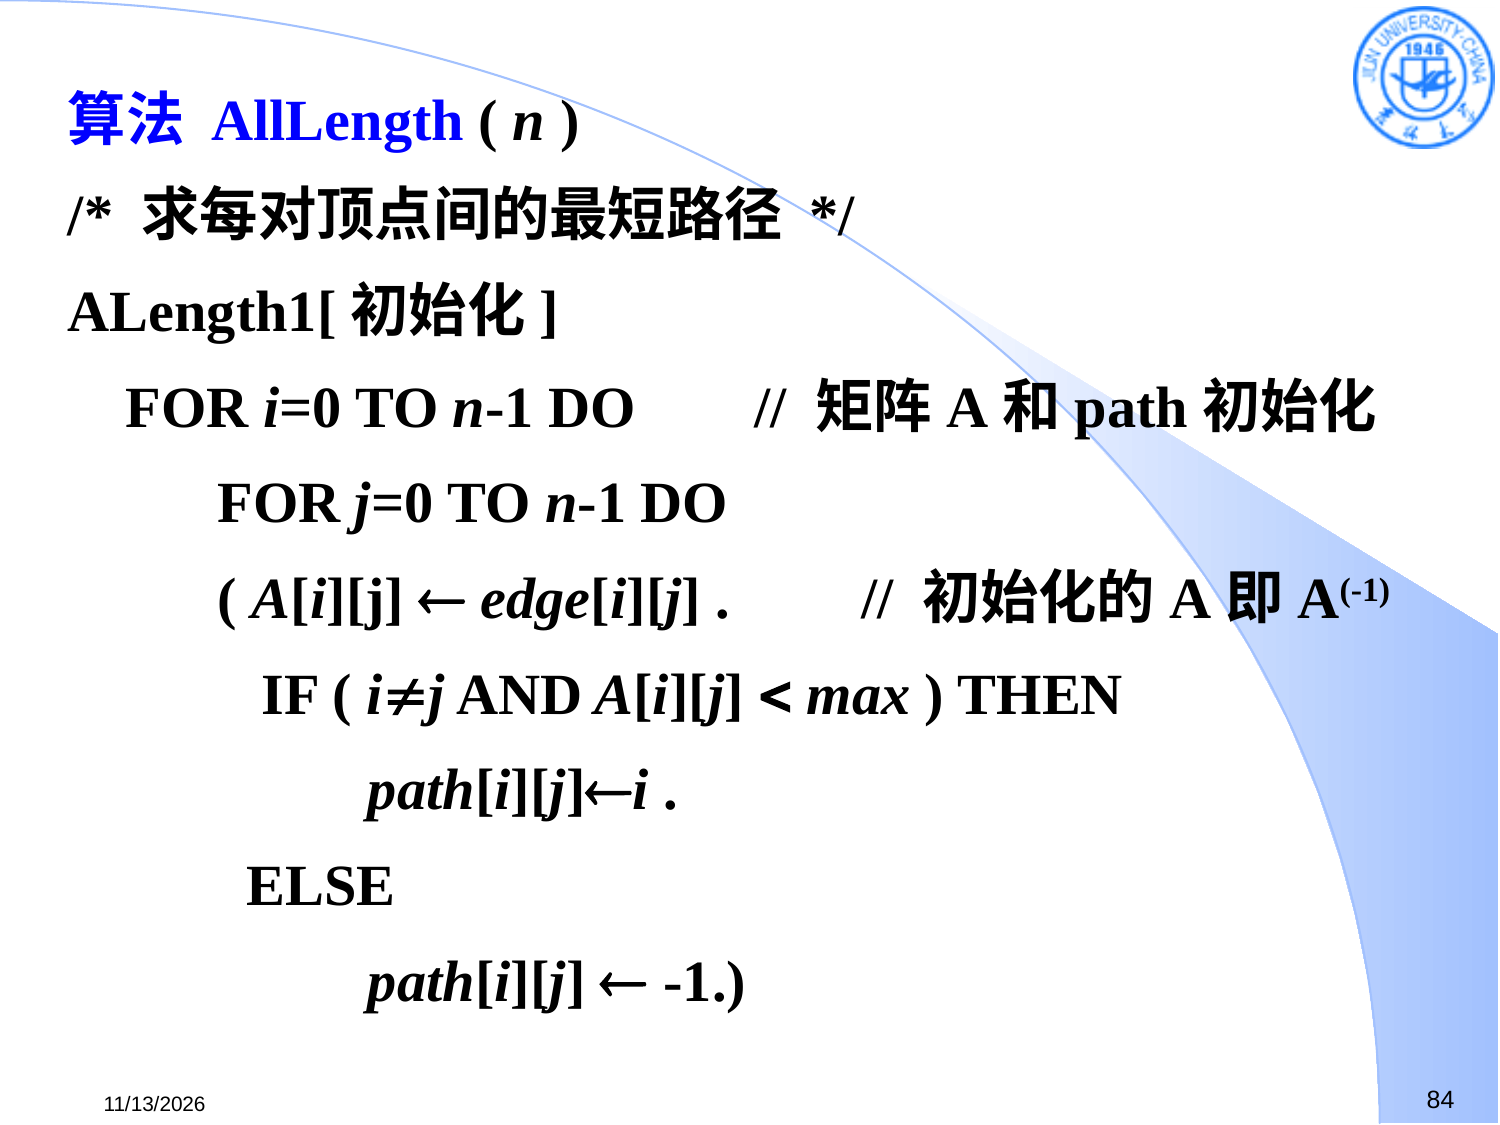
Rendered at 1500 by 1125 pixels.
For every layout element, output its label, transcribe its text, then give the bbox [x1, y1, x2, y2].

text_box 算法 AllLength ( n ) /* 求每对顶点间的最短路径 */ ALength1[初始化] FOR i=0 TO n-1 DO // 矩阵A和path初始化 FOR j=0 TO n-1 DO ( A[i][j]  edge[i][j] . // 初始化的A即A(-1) IF ( ij AND A[i][j]  max ) THEN path[i][j]i . ELSE path[i][j]  -1.) [53, 60, 1418, 1021]
picture [1353, 6, 1495, 149]
